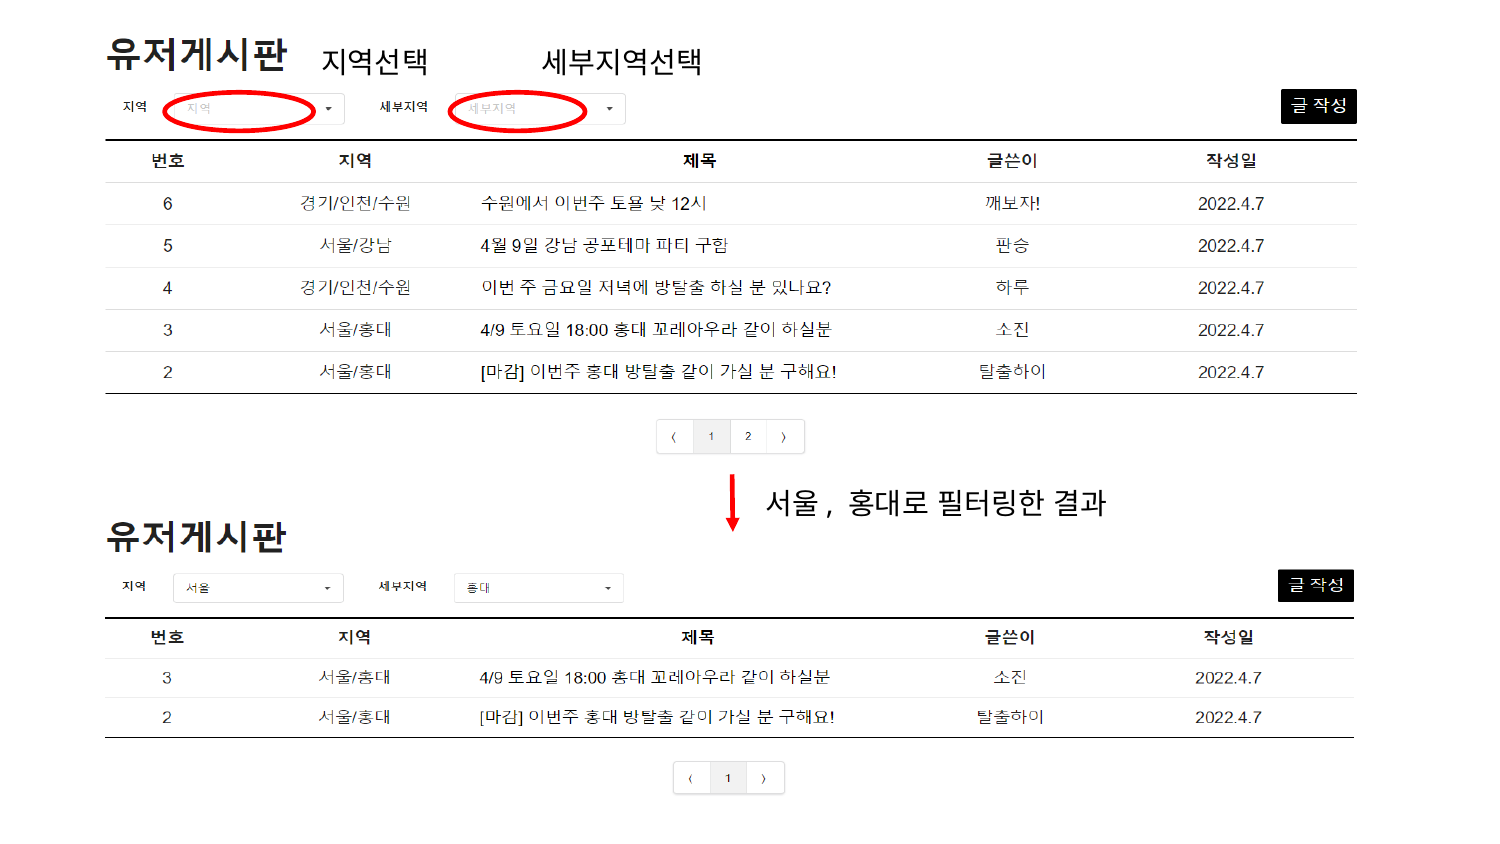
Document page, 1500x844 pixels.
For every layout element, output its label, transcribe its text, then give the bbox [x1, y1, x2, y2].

text_box 서울, 홍대로 필터링한 결과 [749, 470, 1413, 536]
picture [91, 29, 1374, 469]
picture [95, 506, 1370, 807]
